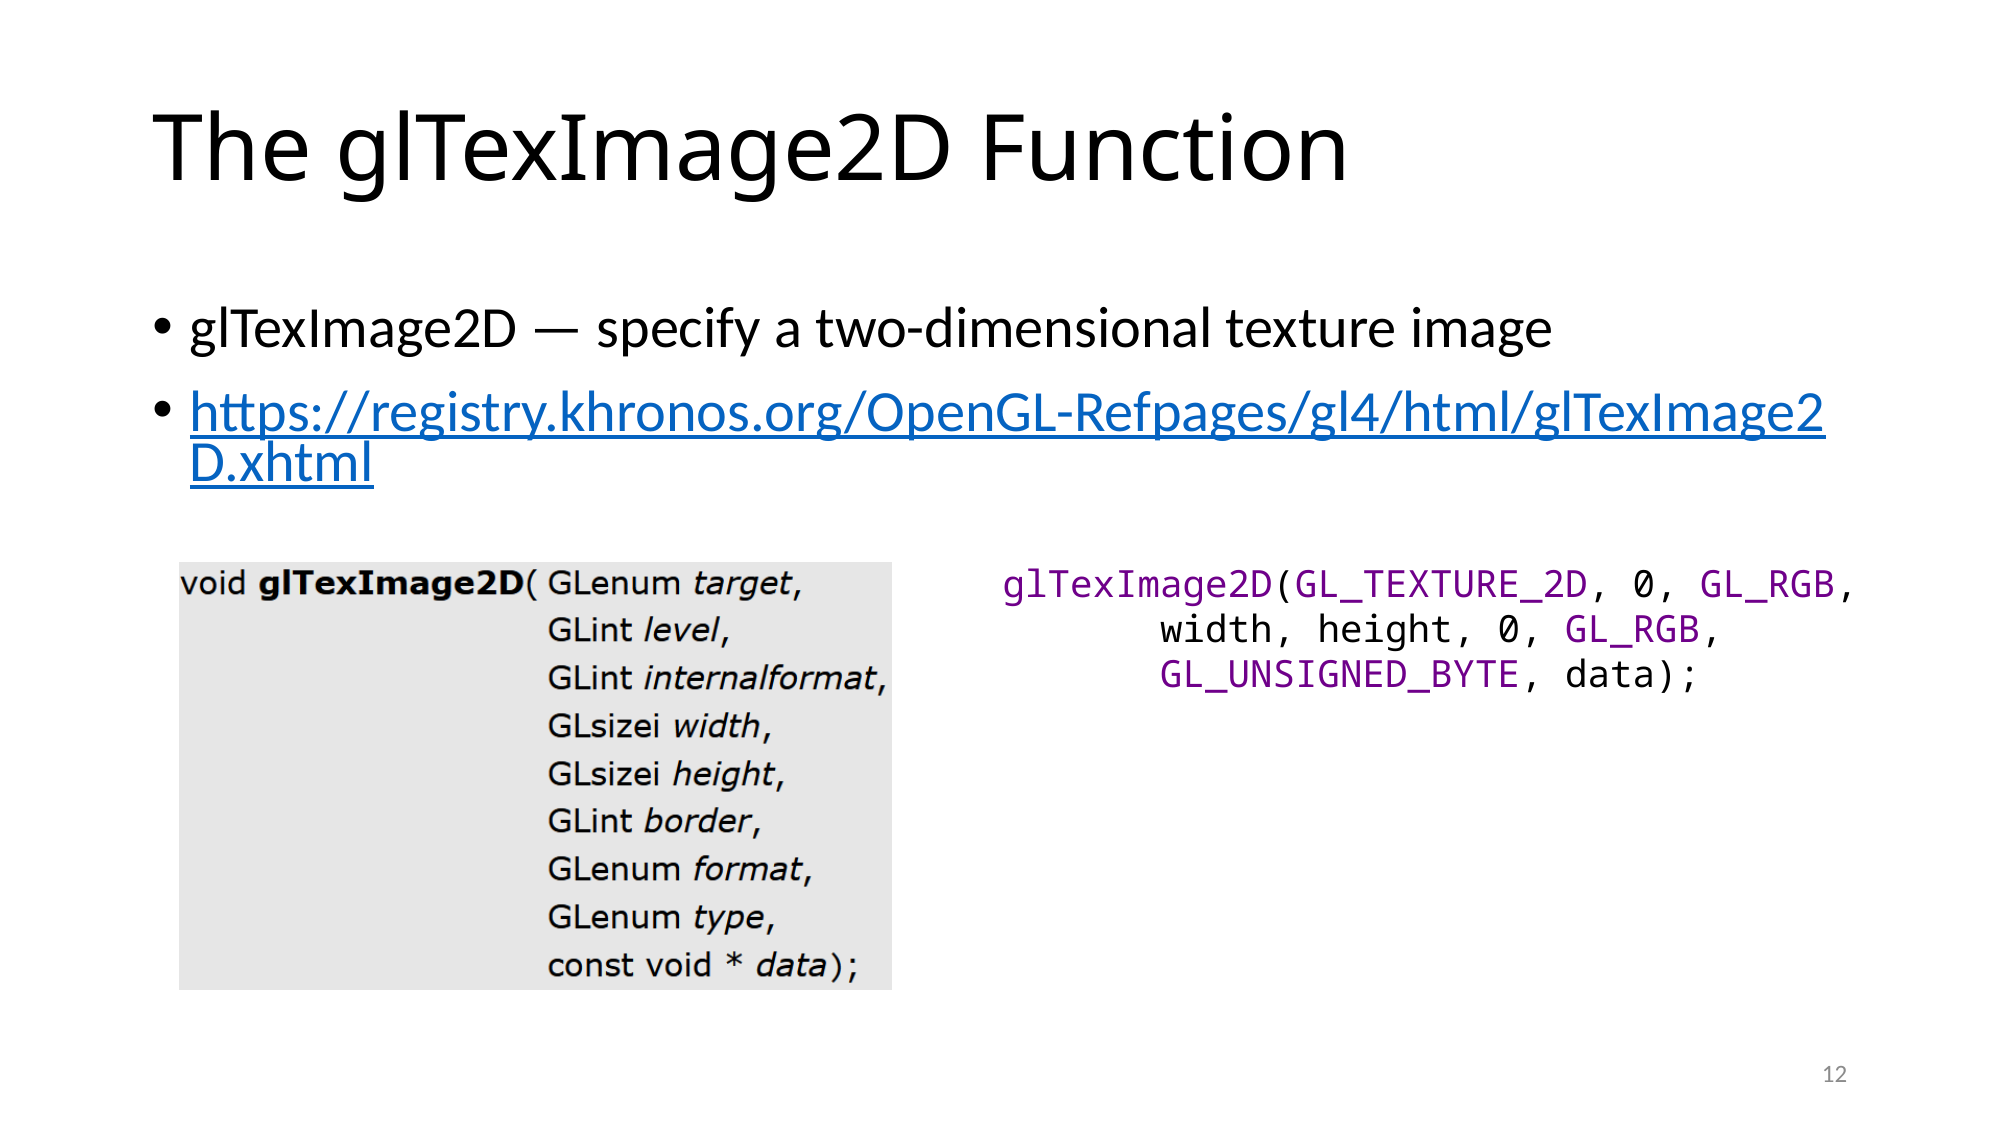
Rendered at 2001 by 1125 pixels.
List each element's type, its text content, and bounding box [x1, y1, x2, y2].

text_box glTexImage2D(GL_TEXTURE_2D, 0, GL_RGB, width, height, 0, GL_RGB, GL_UNSIGNED_BYTE, data); [912, 552, 1890, 703]
picture [179, 562, 892, 990]
slide_number 12 [1412, 1042, 1863, 1103]
title The glTexImage2D Function [137, 59, 1863, 242]
list glTexImage2D — specify a two-dimensional texture image https://registry.khronos.org/OpenGL-Refpages/gl4/html/glTexImage2D.xhtml [137, 289, 1863, 553]
